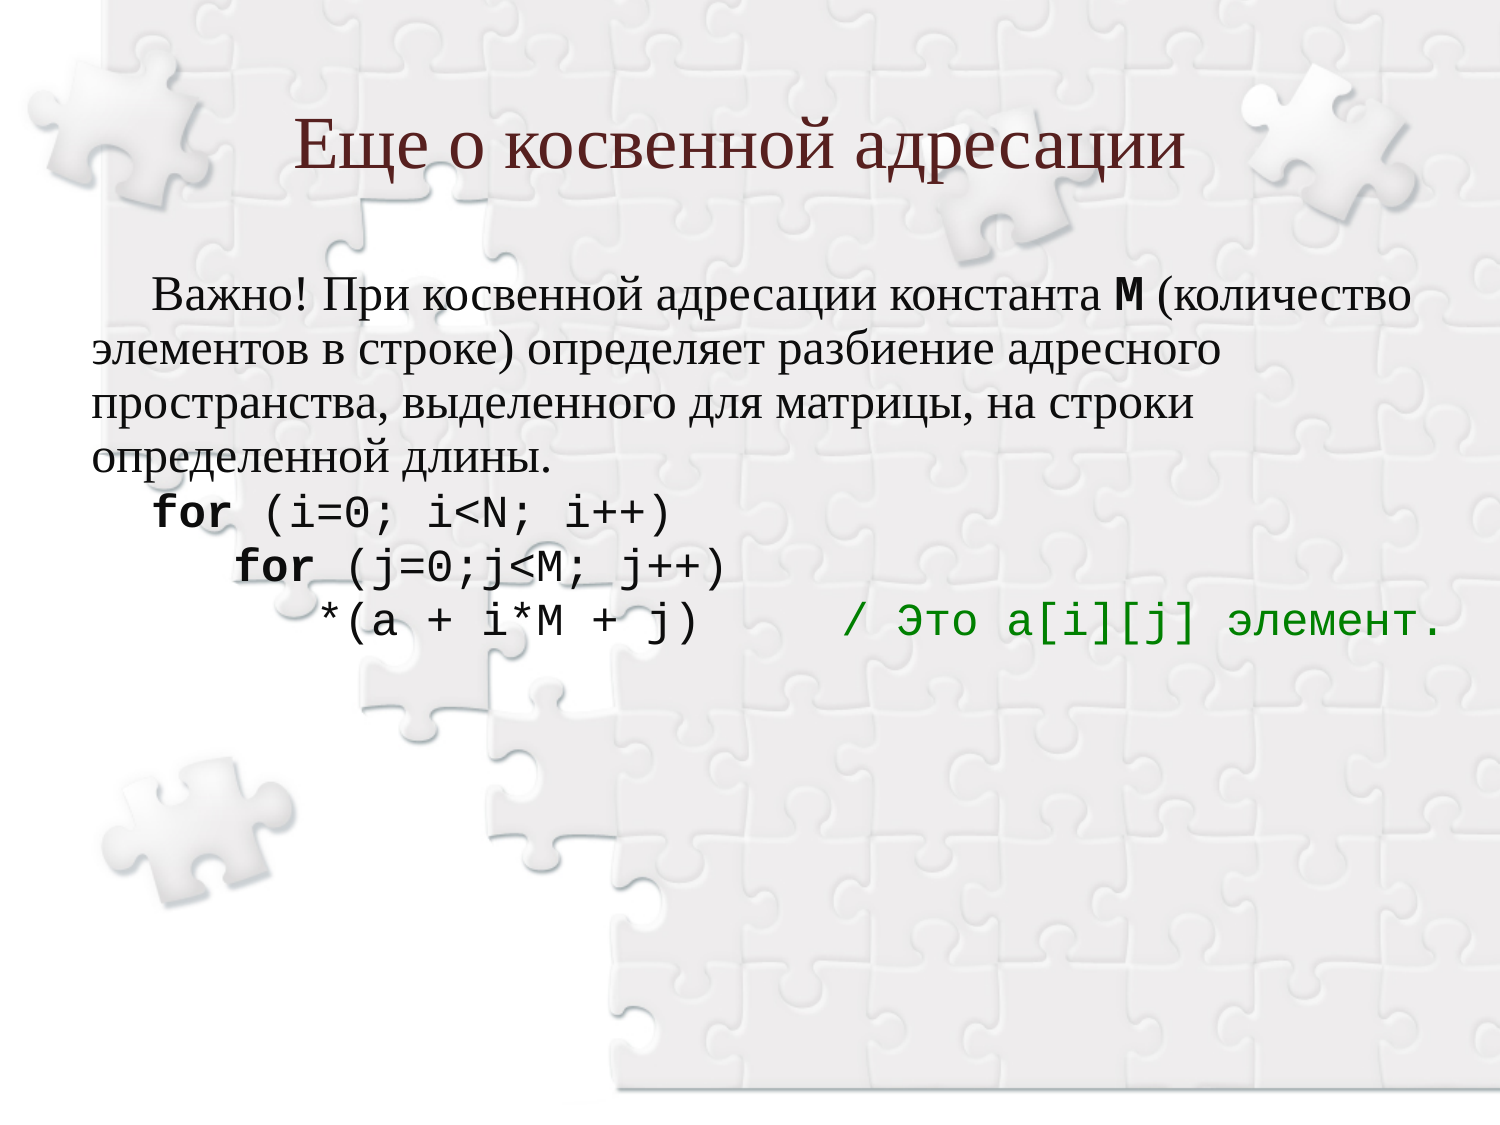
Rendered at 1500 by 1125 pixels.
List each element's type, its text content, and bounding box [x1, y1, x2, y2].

text_box Еще о косвенной адресации [74, 45, 1425, 233]
list Важно! При косвенной адресации константа M (количество элементов в строке) определяет разбиение адресного пространства, выделенного для матрицы, на строки определенной длины. for (i=0; i<N; i++) for (j=0;j<M; j++) *(a + i*M + j) / Это a[i][j] элемент. [76, 259, 1464, 1087]
picture [0, 0, 1500, 1125]
